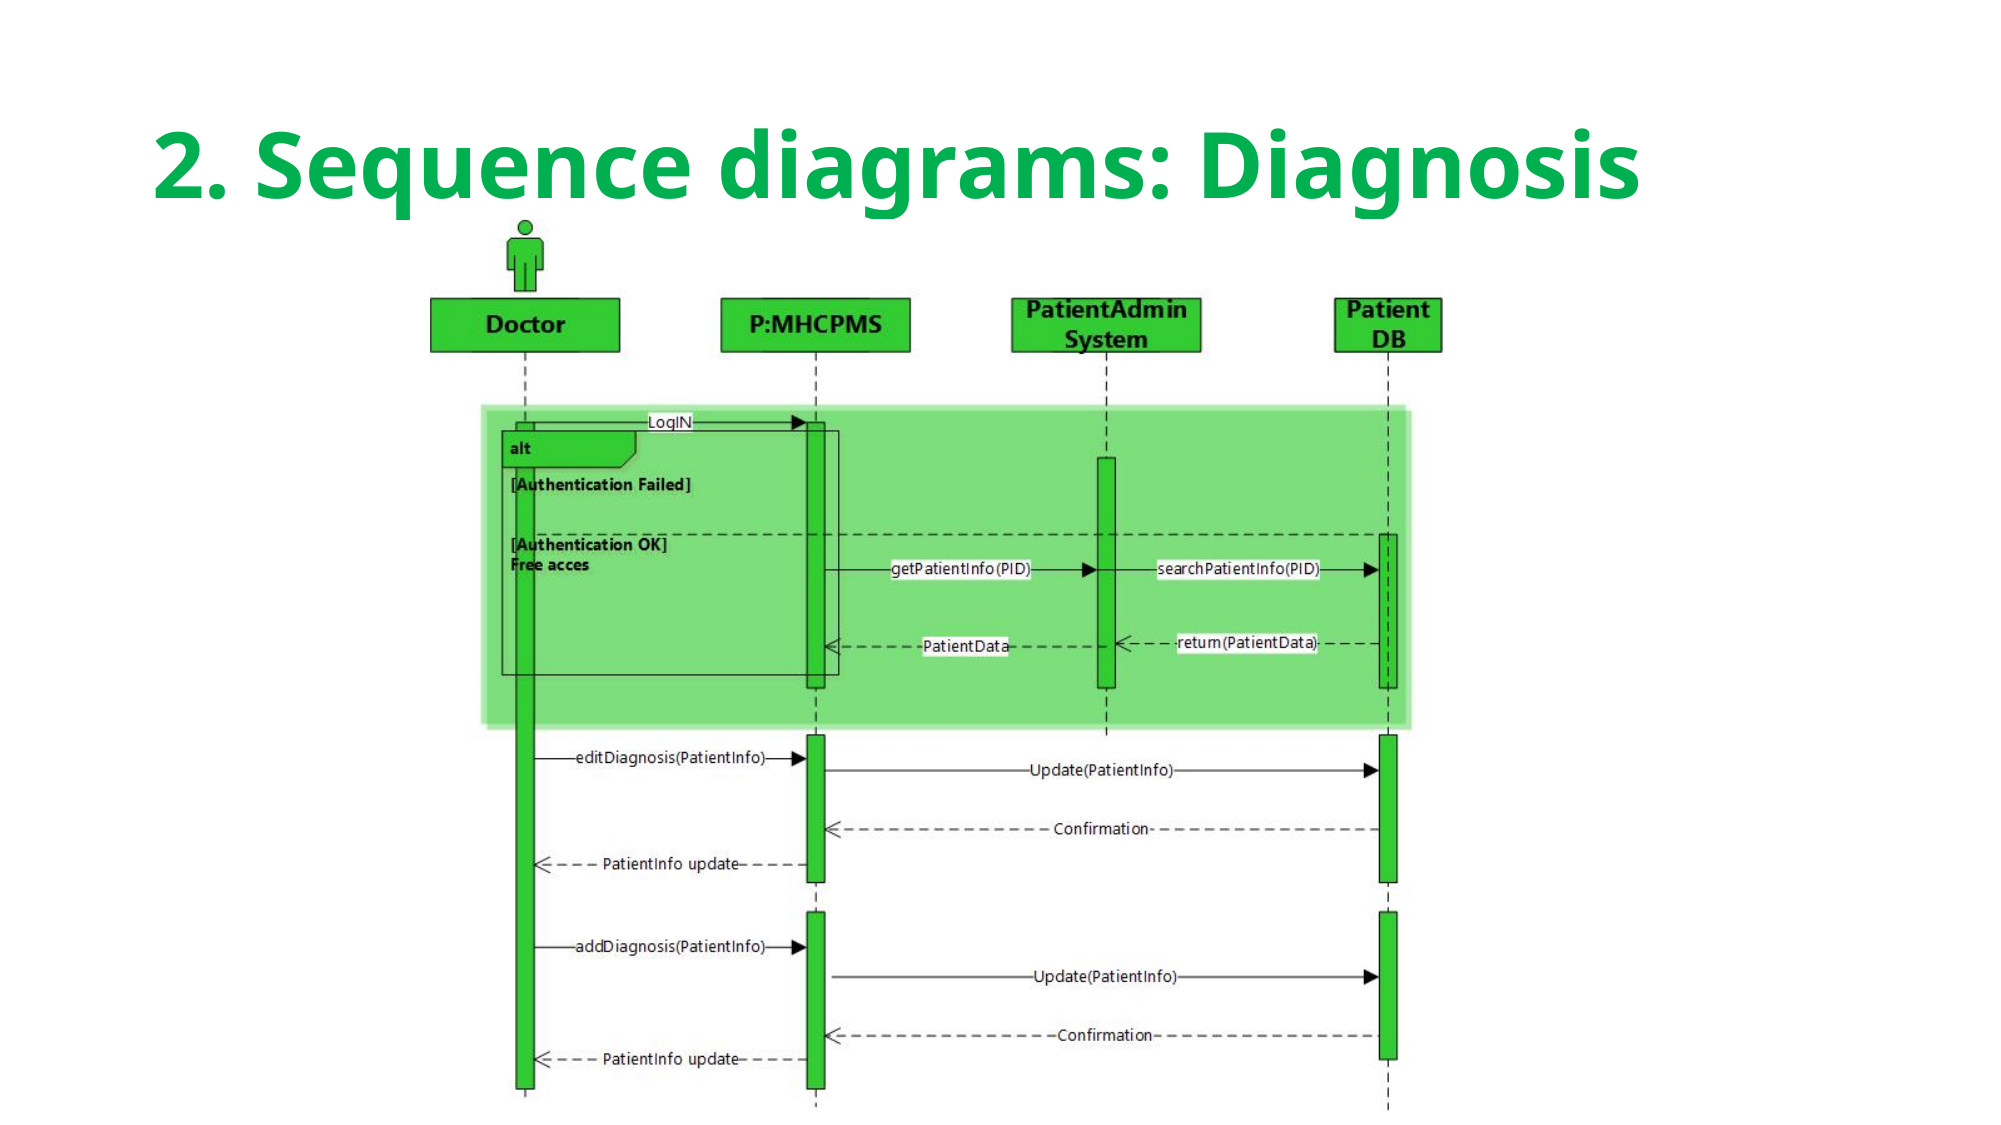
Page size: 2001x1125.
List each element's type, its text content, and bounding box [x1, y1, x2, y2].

title 2. Sequence diagrams: Diagnosis [137, 59, 1863, 278]
picture [429, 219, 1444, 1111]
